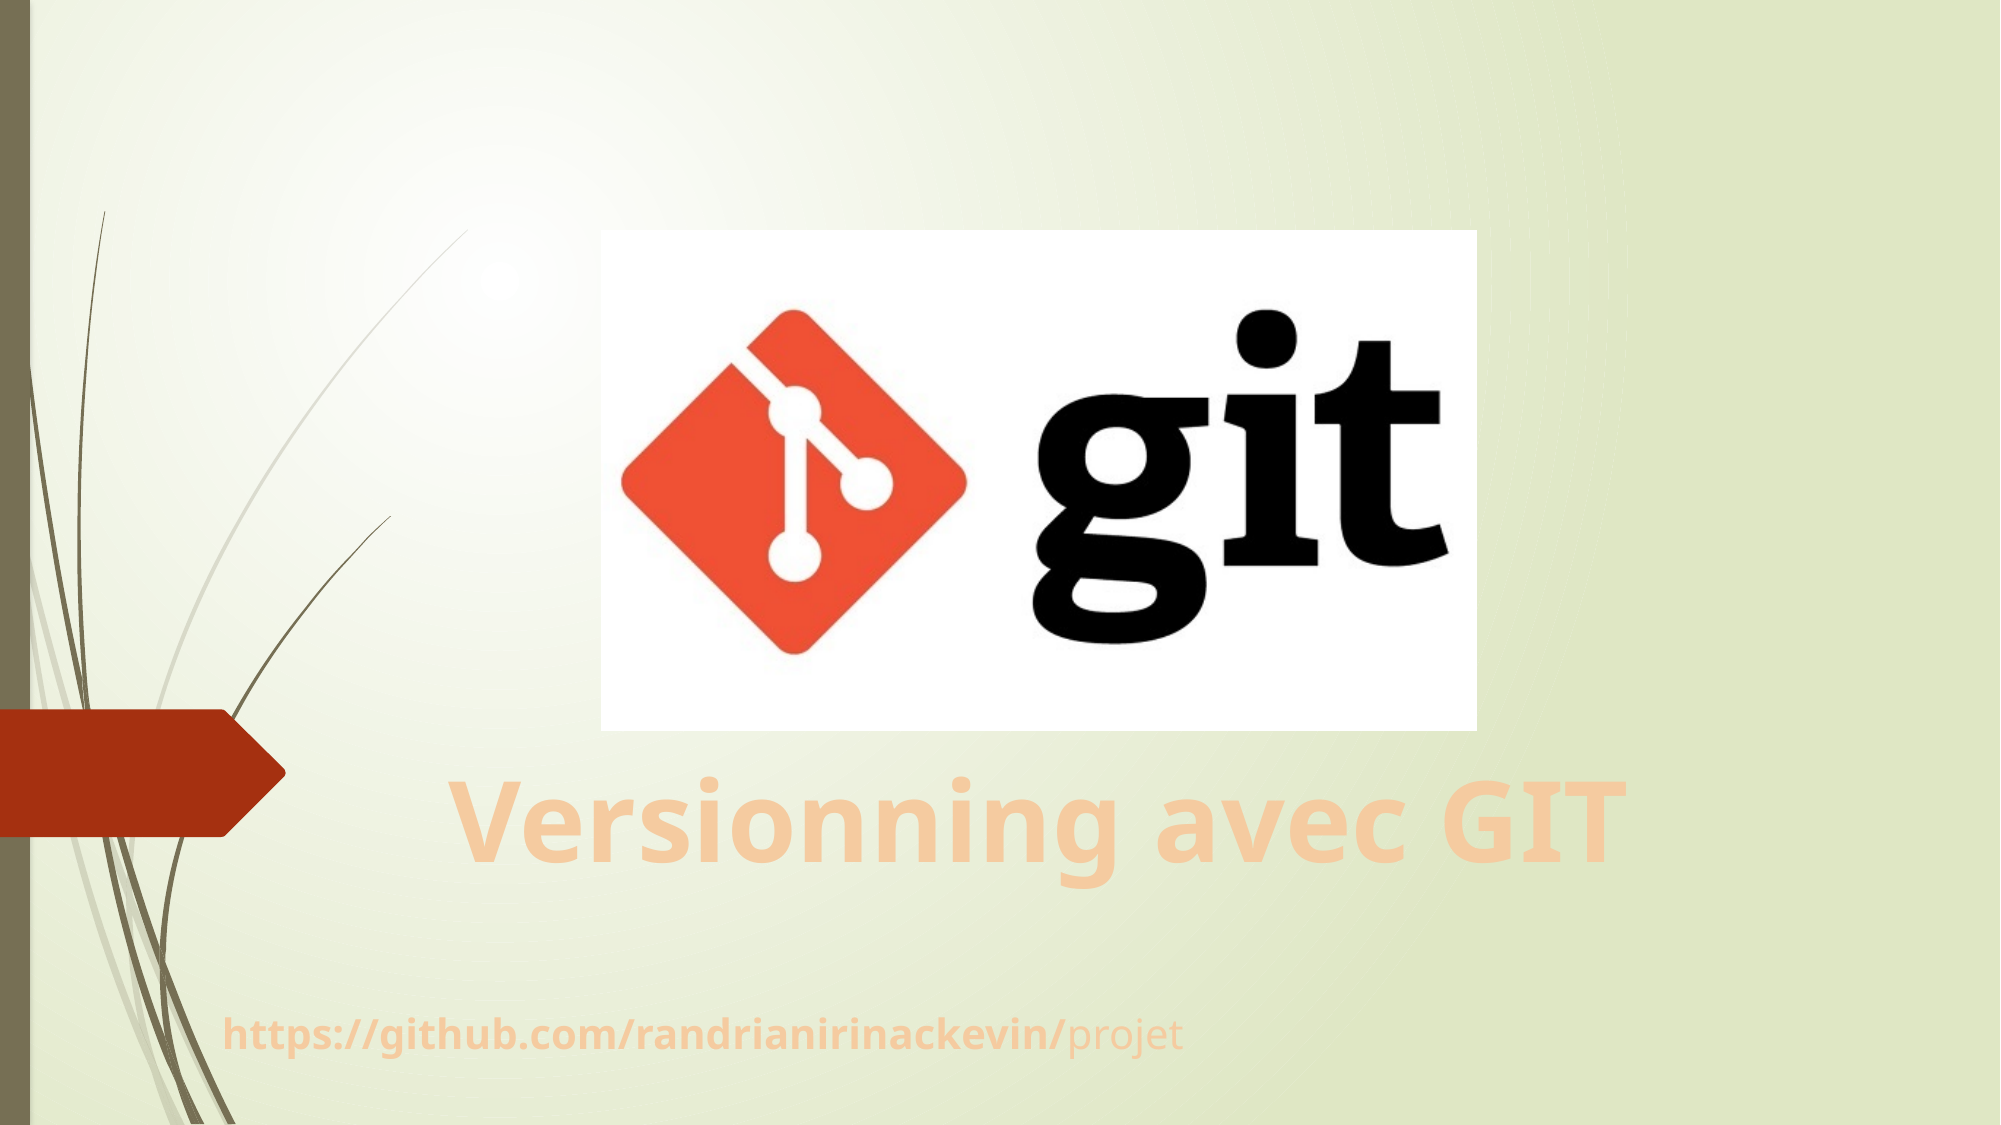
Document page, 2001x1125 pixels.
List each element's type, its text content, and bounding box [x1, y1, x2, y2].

picture [601, 230, 1477, 732]
text_box https://github.com/randrianirinackevin/projet [206, 1000, 1199, 1066]
text_box Versionning avec GIT [433, 742, 1645, 893]
